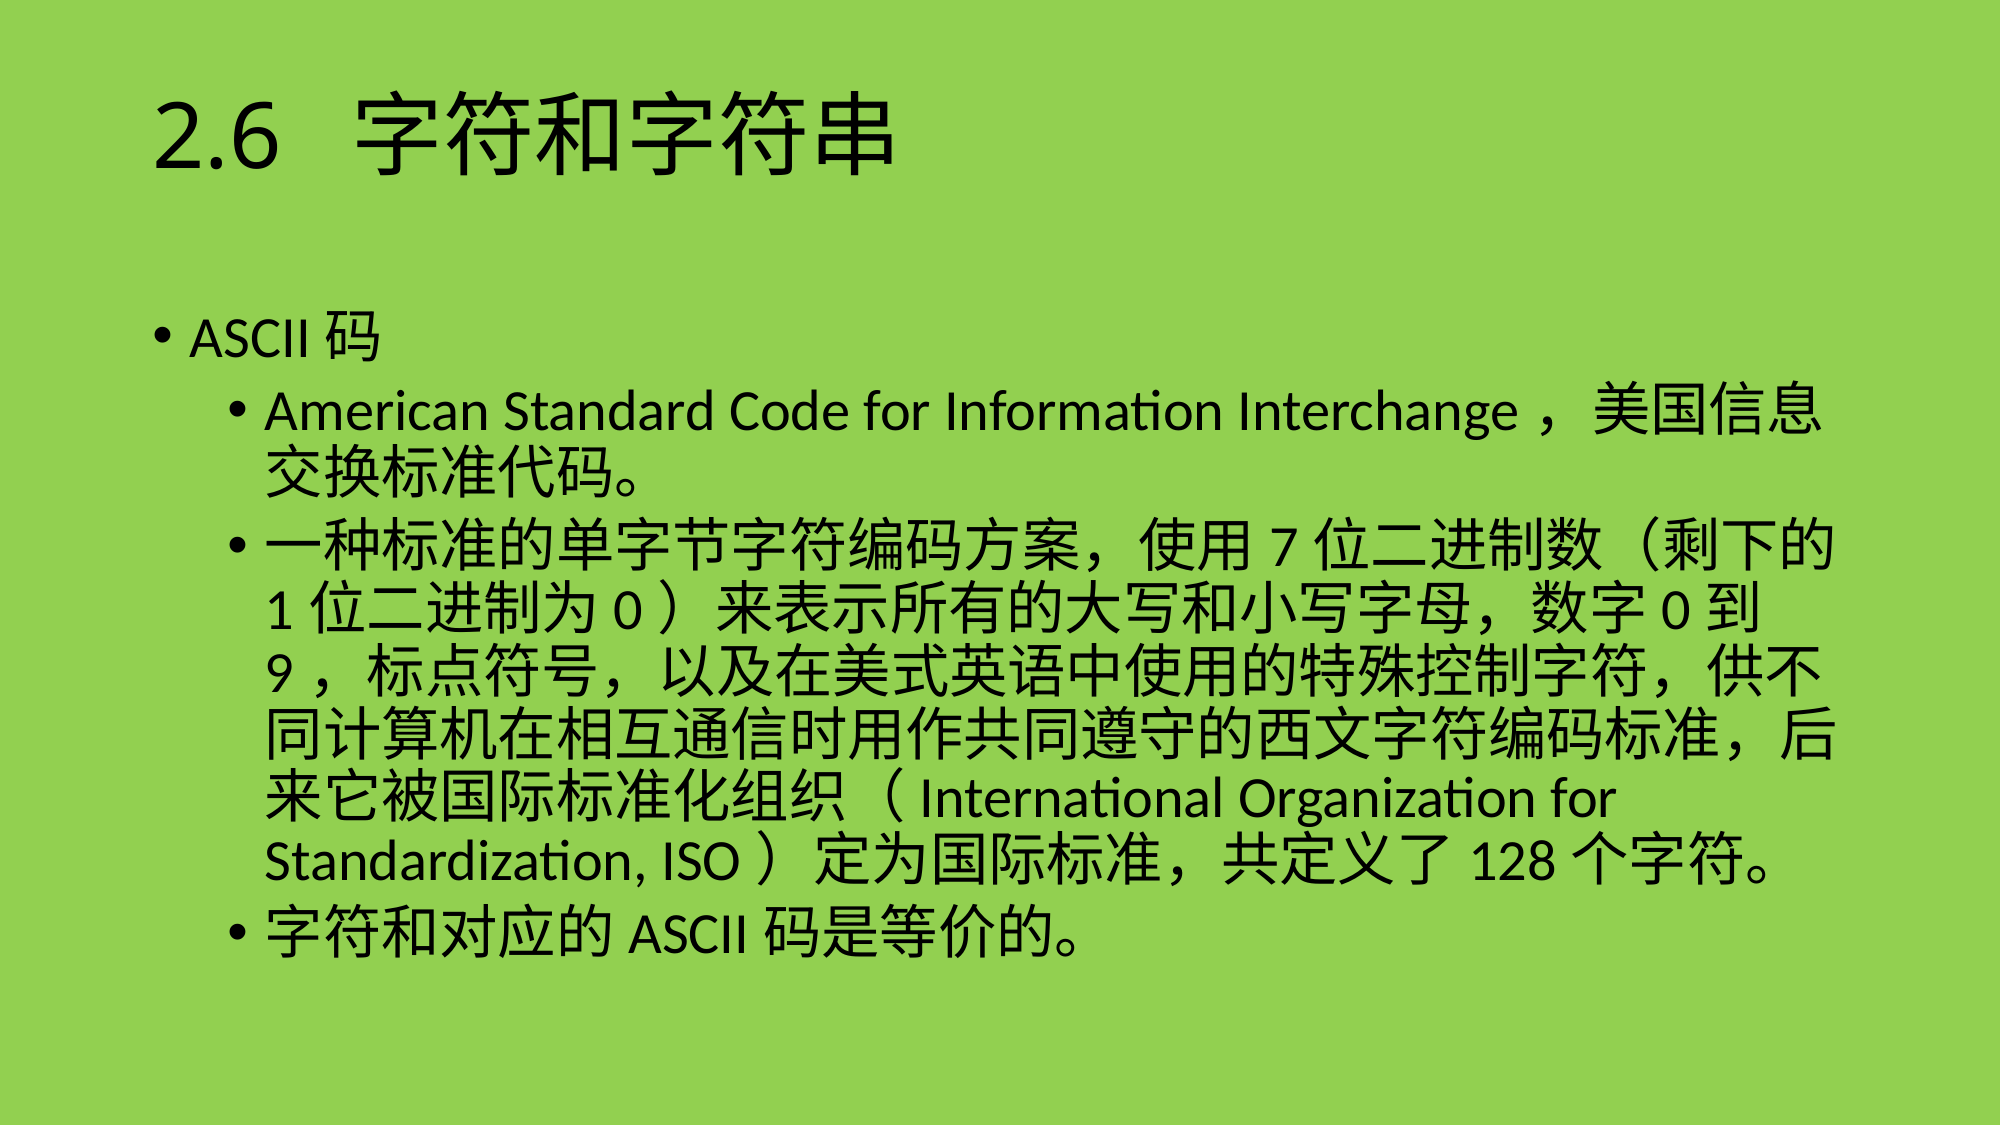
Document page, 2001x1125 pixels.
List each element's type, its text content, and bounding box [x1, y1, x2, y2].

title 2.6 字符和字符串 [137, 59, 1863, 218]
list ASCII码 American Standard Code for Information Interchange，美国信息交换标准代码。 一种标准的单字节字符编码方案，使用7位二进制数（剩下的1位二进制为0）来表示所有的大写和小写字母，数字0到9，标点符号，以及在美式英语中使用的特殊控制字符，供不同计算机在相互通信时用作共同遵守的西文字符编码标准，后来它被国际标准化组织（International Organization for Standardization, ISO）定为国际标准，共定义了128个字符。 字符和对应的ASCII码是等价的。 [137, 299, 1863, 1014]
